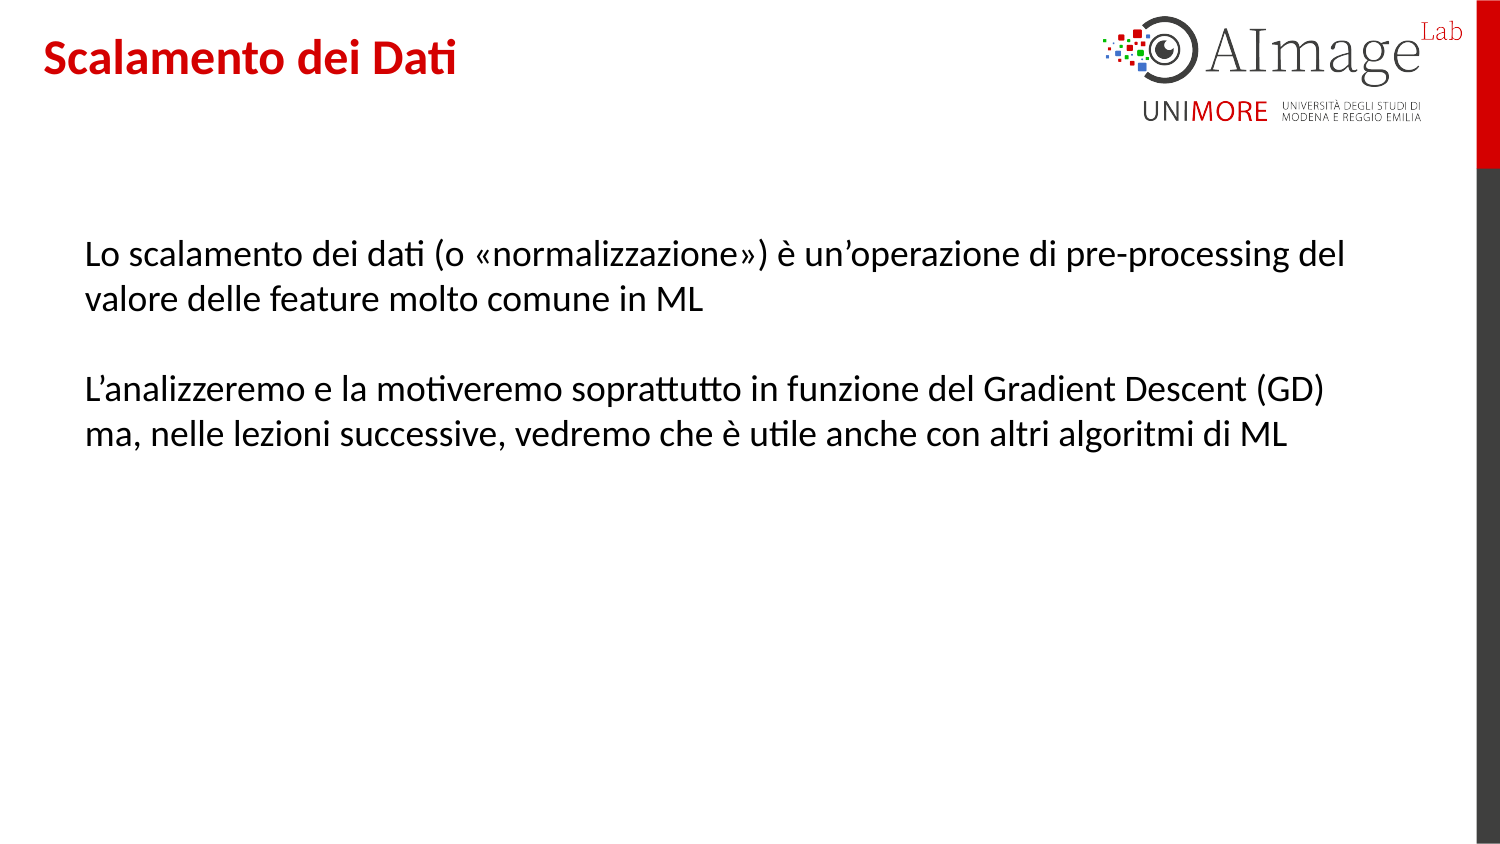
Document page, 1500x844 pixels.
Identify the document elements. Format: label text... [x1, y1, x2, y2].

picture [1103, 16, 1464, 128]
text_box Lo scalamento dei dati (o «normalizzazione») è un’operazione di pre-processing del valore delle feature molto comune in ML L’analizzeremo e la motiveremo soprattutto in funzione del Gradient Descent (GD) ma, nelle lezioni successive, vedremo che è utile anche con altri algoritmi di ML [69, 214, 1386, 719]
text_box Scalamento dei Dati [41, 22, 1238, 85]
